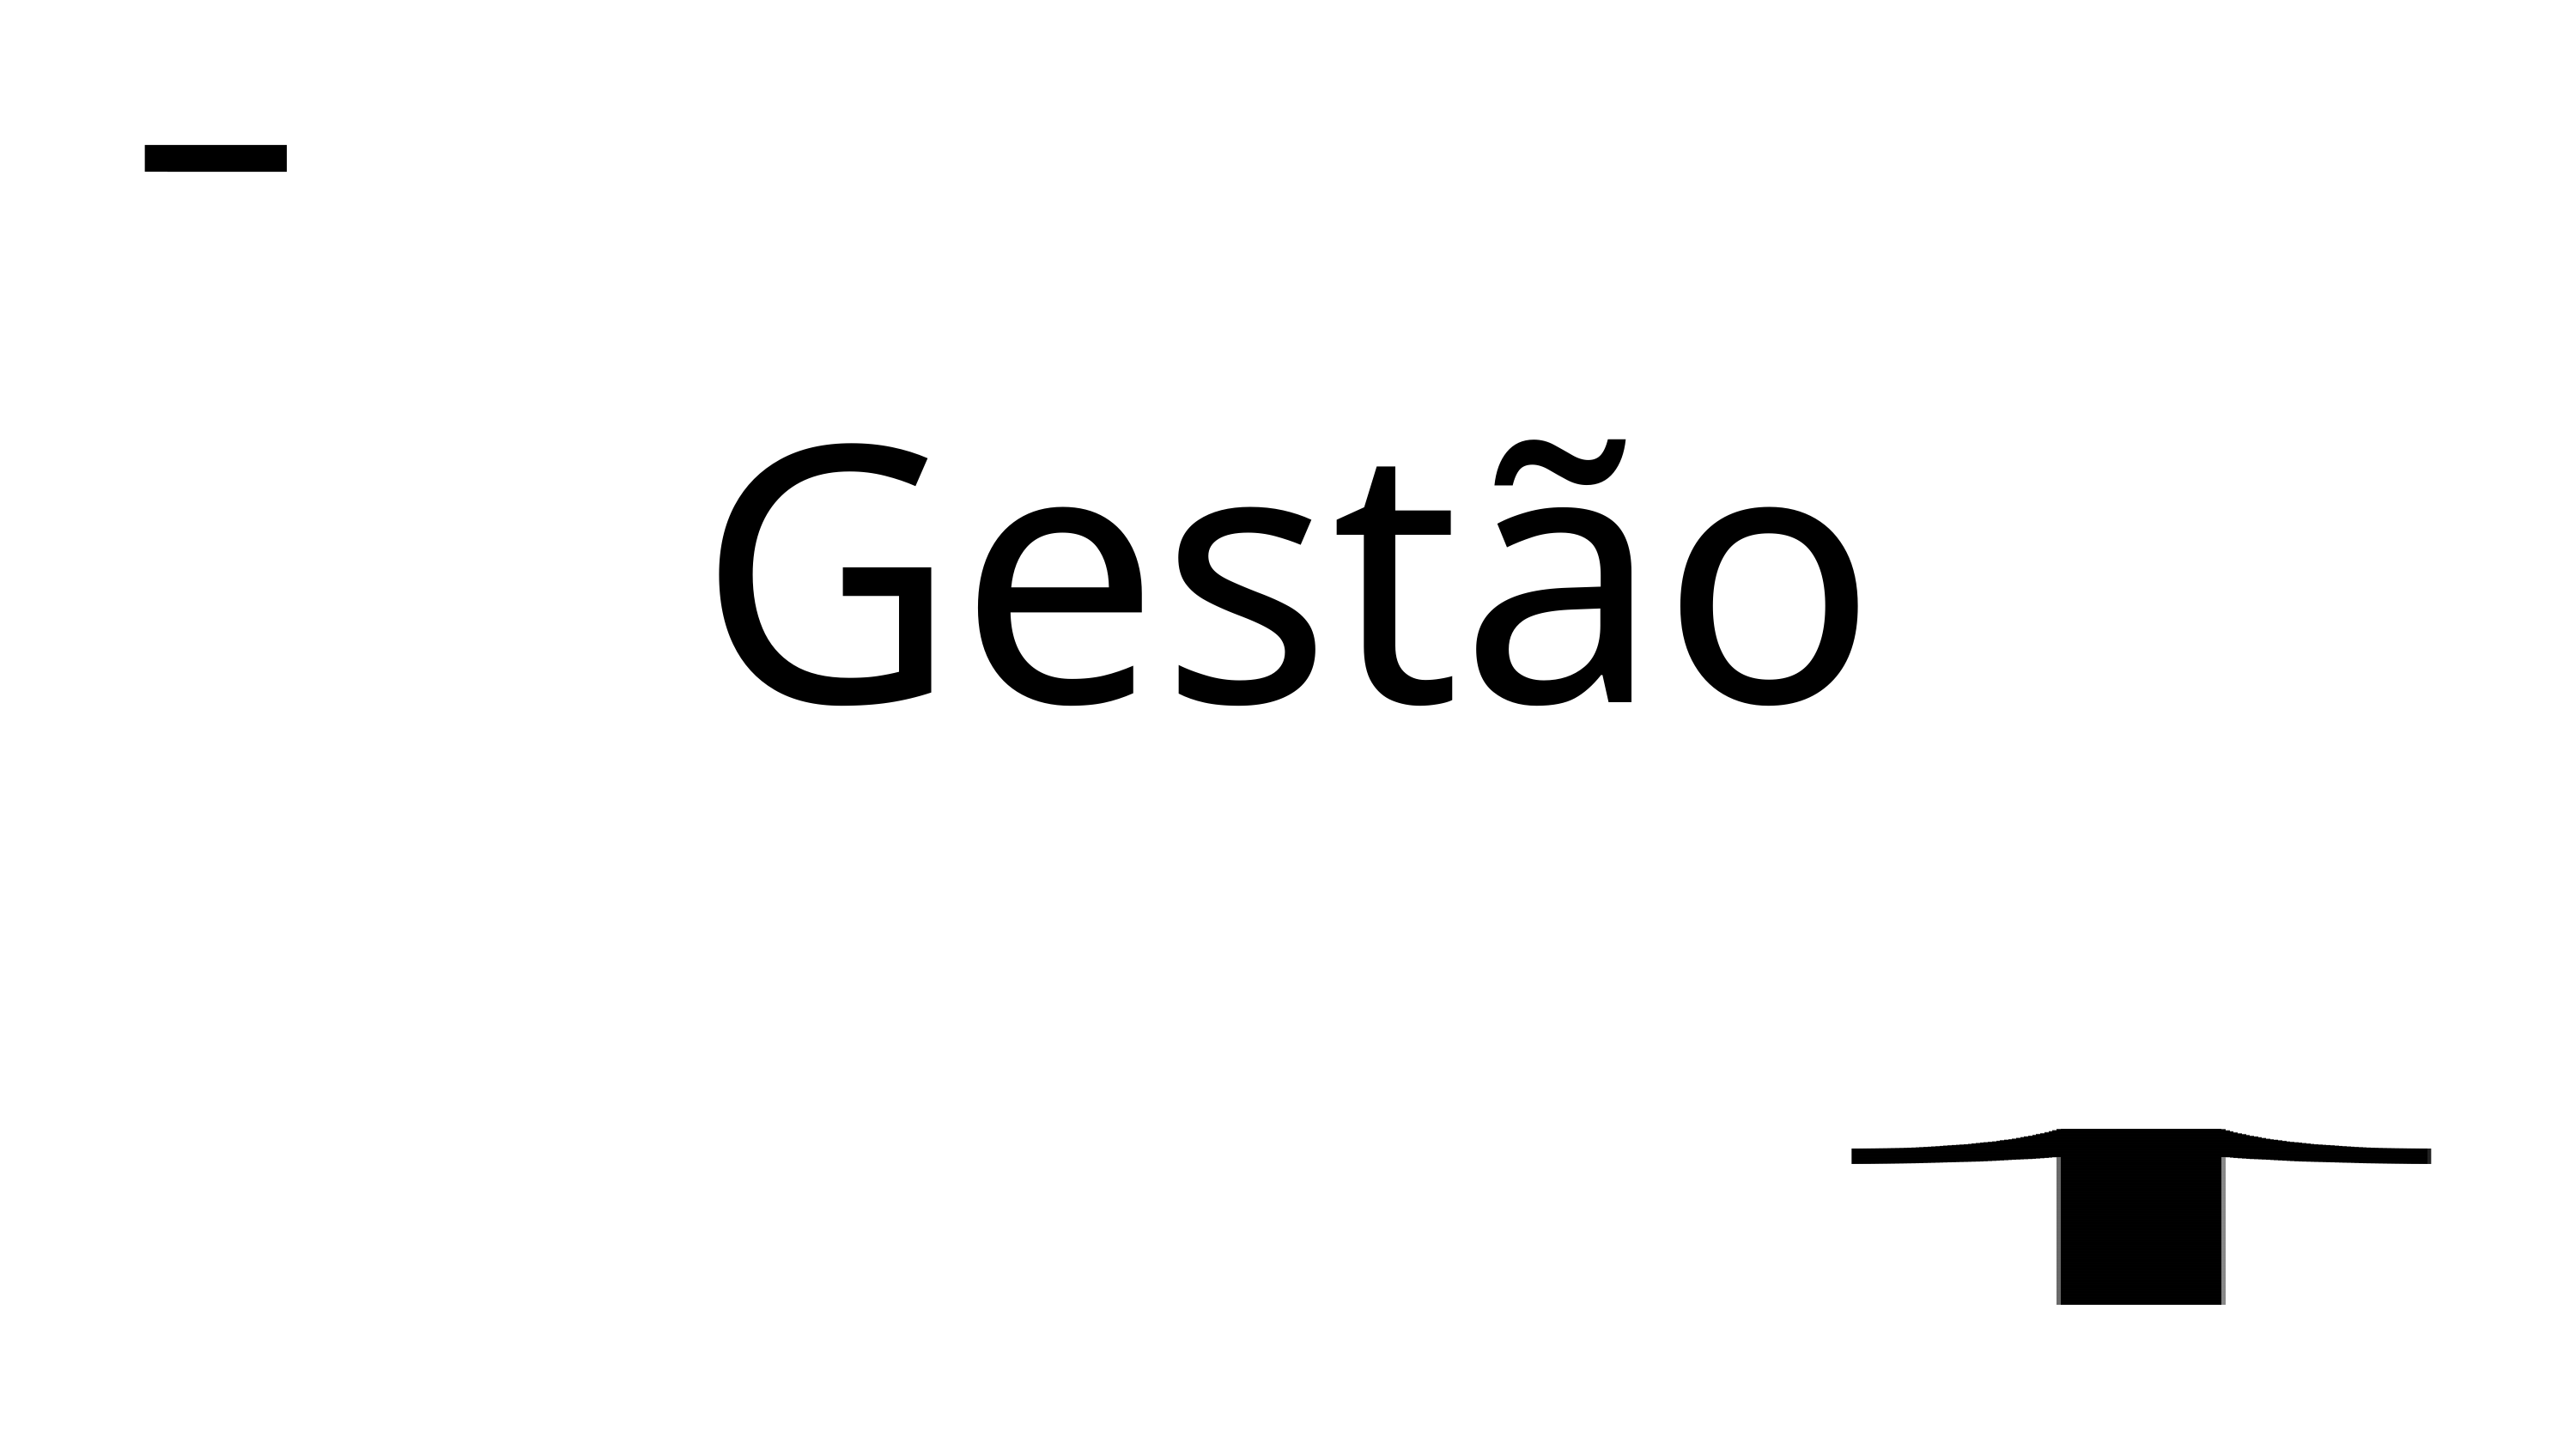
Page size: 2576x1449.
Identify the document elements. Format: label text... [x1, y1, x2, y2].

text_box Gestão [197, 441, 2379, 774]
text_box [1851, 1129, 2432, 1305]
